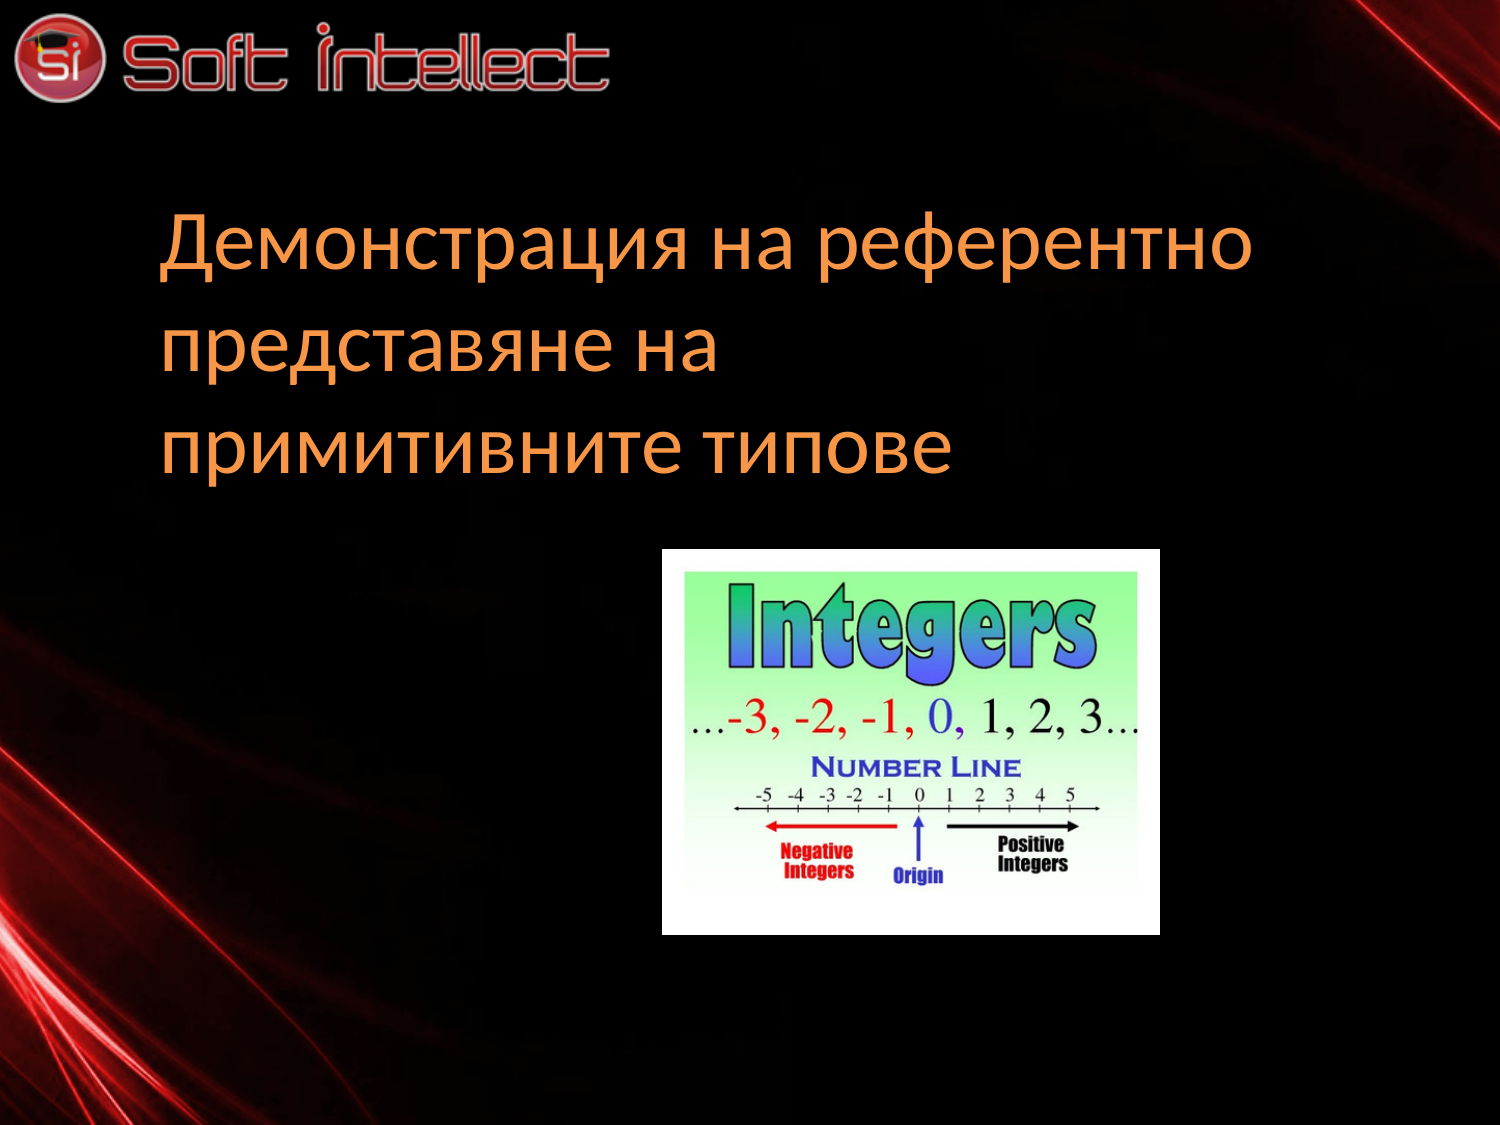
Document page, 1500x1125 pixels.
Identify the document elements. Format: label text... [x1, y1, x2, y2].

picture [0, 0, 1500, 1125]
text_box Демонстрация на референтно представяне на примитивните типове [144, 174, 1495, 500]
